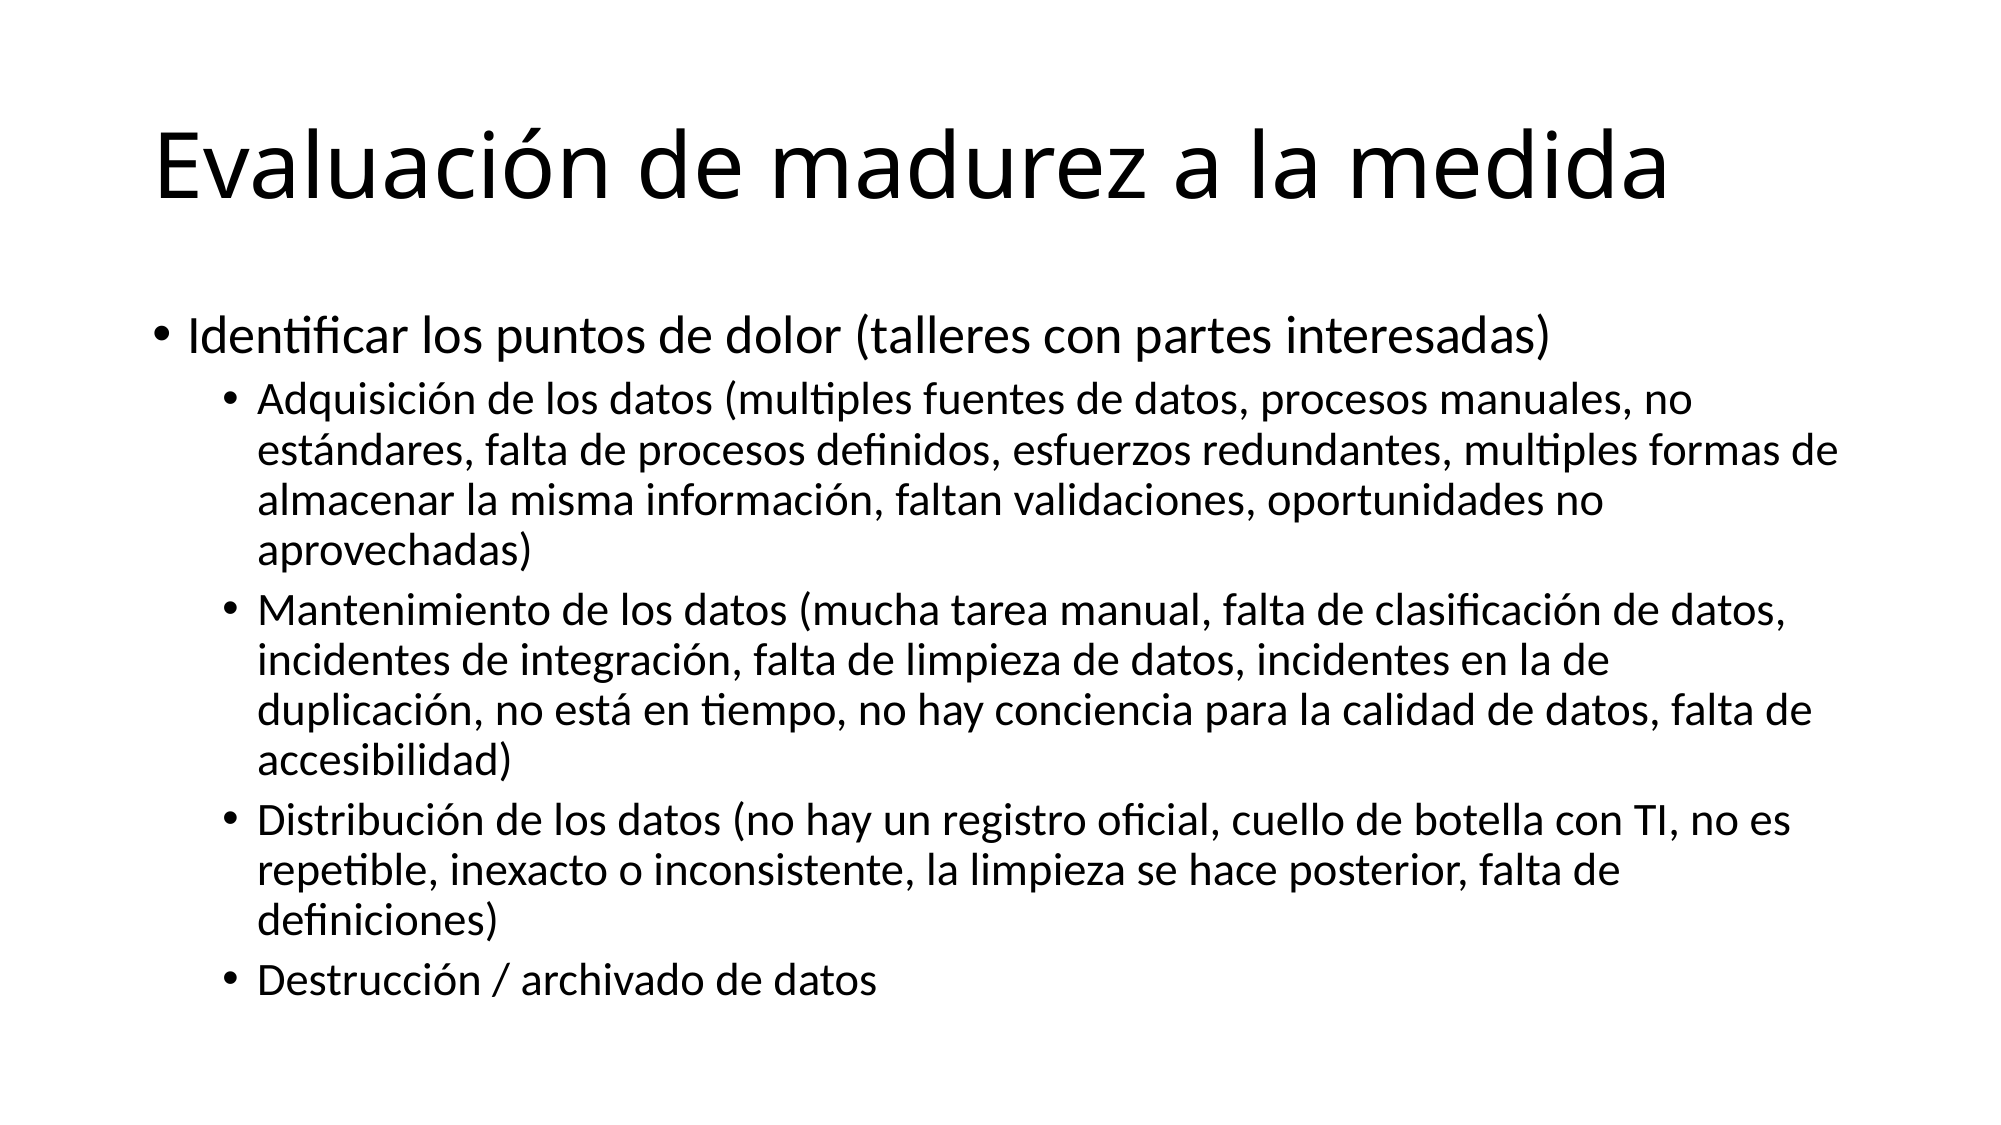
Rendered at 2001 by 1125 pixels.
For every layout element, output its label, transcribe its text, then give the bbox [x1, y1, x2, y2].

title Evaluación de madurez a la medida [137, 59, 1863, 278]
list Identificar los puntos de dolor (talleres con partes interesadas) Adquisición de los datos (multiples fuentes de datos, procesos manuales, no estándares, falta de procesos definidos, esfuerzos redundantes, multiples formas de almacenar la misma información, faltan validaciones, oportunidades no aprovechadas) Mantenimiento de los datos (mucha tarea manual, falta de clasificación de datos, incidentes de integración, falta de limpieza de datos, incidentes en la de duplicación, no está en tiempo, no hay conciencia para la calidad de datos, falta de accesibilidad) Distribución de los datos (no hay un registro oficial, cuello de botella con TI, no es repetible, inexacto o inconsistente, la limpieza se hace posterior, falta de definiciones) Destrucción / archivado de datos [137, 299, 1863, 1014]
